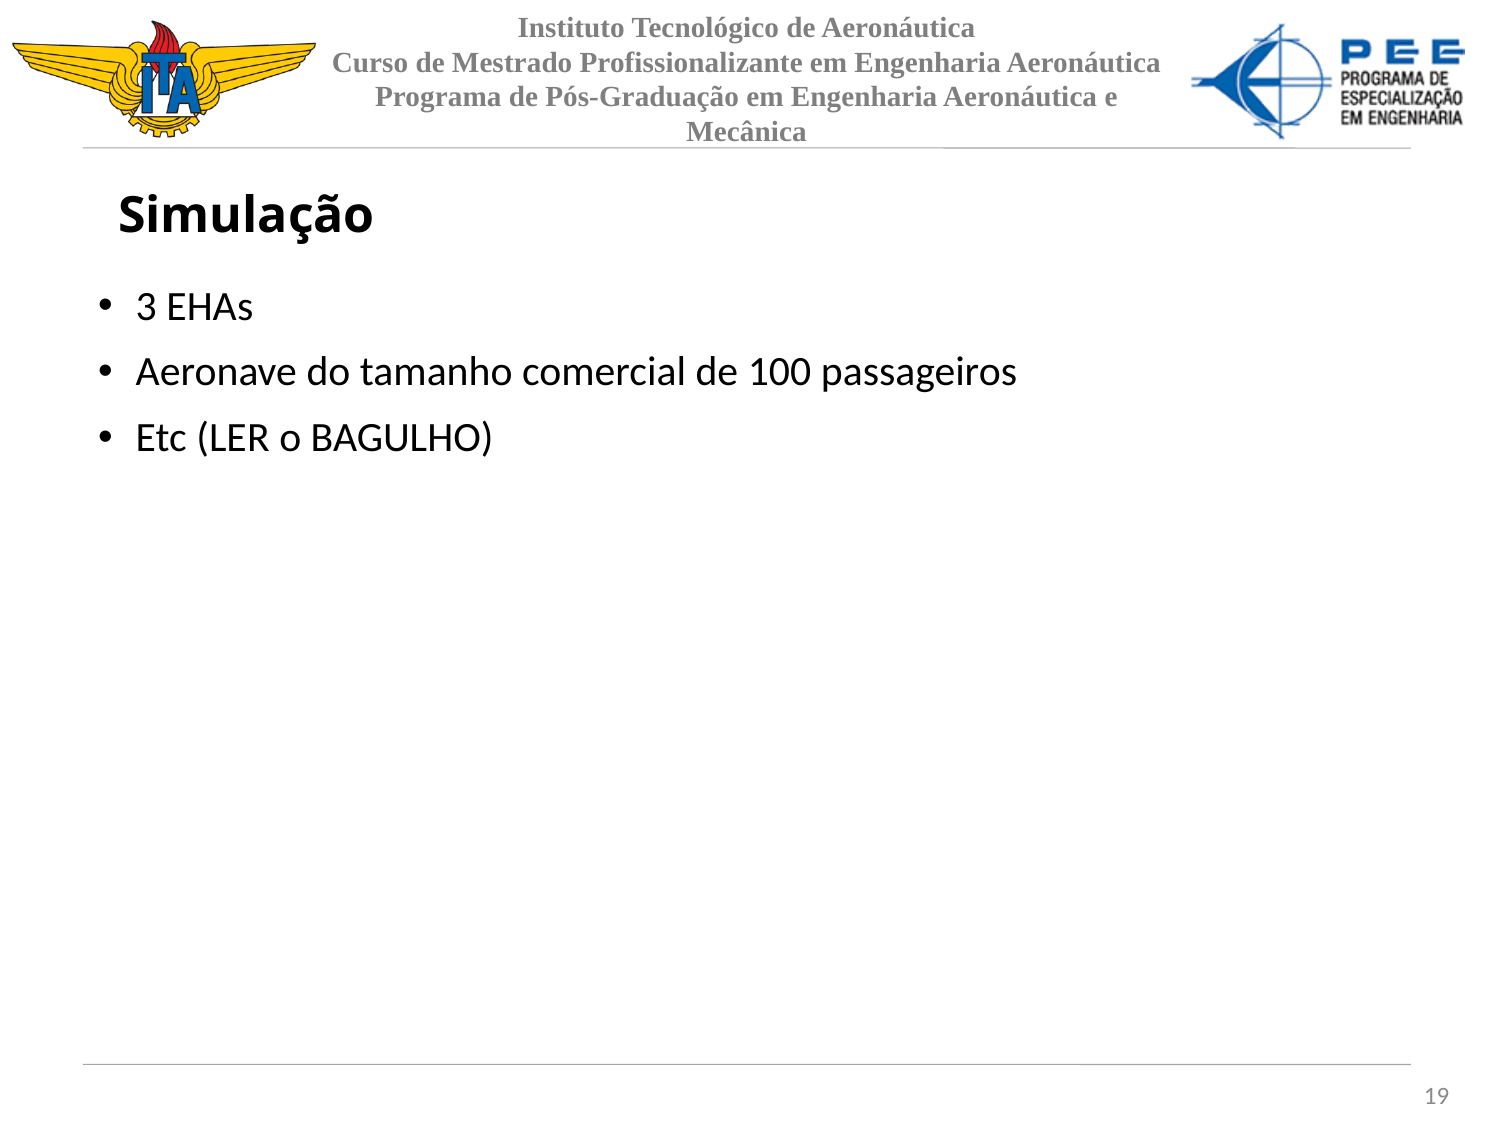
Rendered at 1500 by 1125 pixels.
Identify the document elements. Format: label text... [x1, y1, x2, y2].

list 3 EHAs Aeronave do tamanho comercial de 100 passageiros Etc (LER o BAGULHO) [83, 276, 1411, 1054]
slide_number 19 [1127, 1064, 1465, 1124]
picture [12, 20, 316, 138]
picture [1191, 23, 1465, 141]
title Simulação [103, 177, 1397, 256]
text_box Instituto Tecnológico de Aeronáutica Curso de Mestrado Profissionalizante em Engenharia Aeronáutica Programa de Pós-Graduação em Engenharia Aeronáutica e Mecânica [312, 0, 1182, 156]
